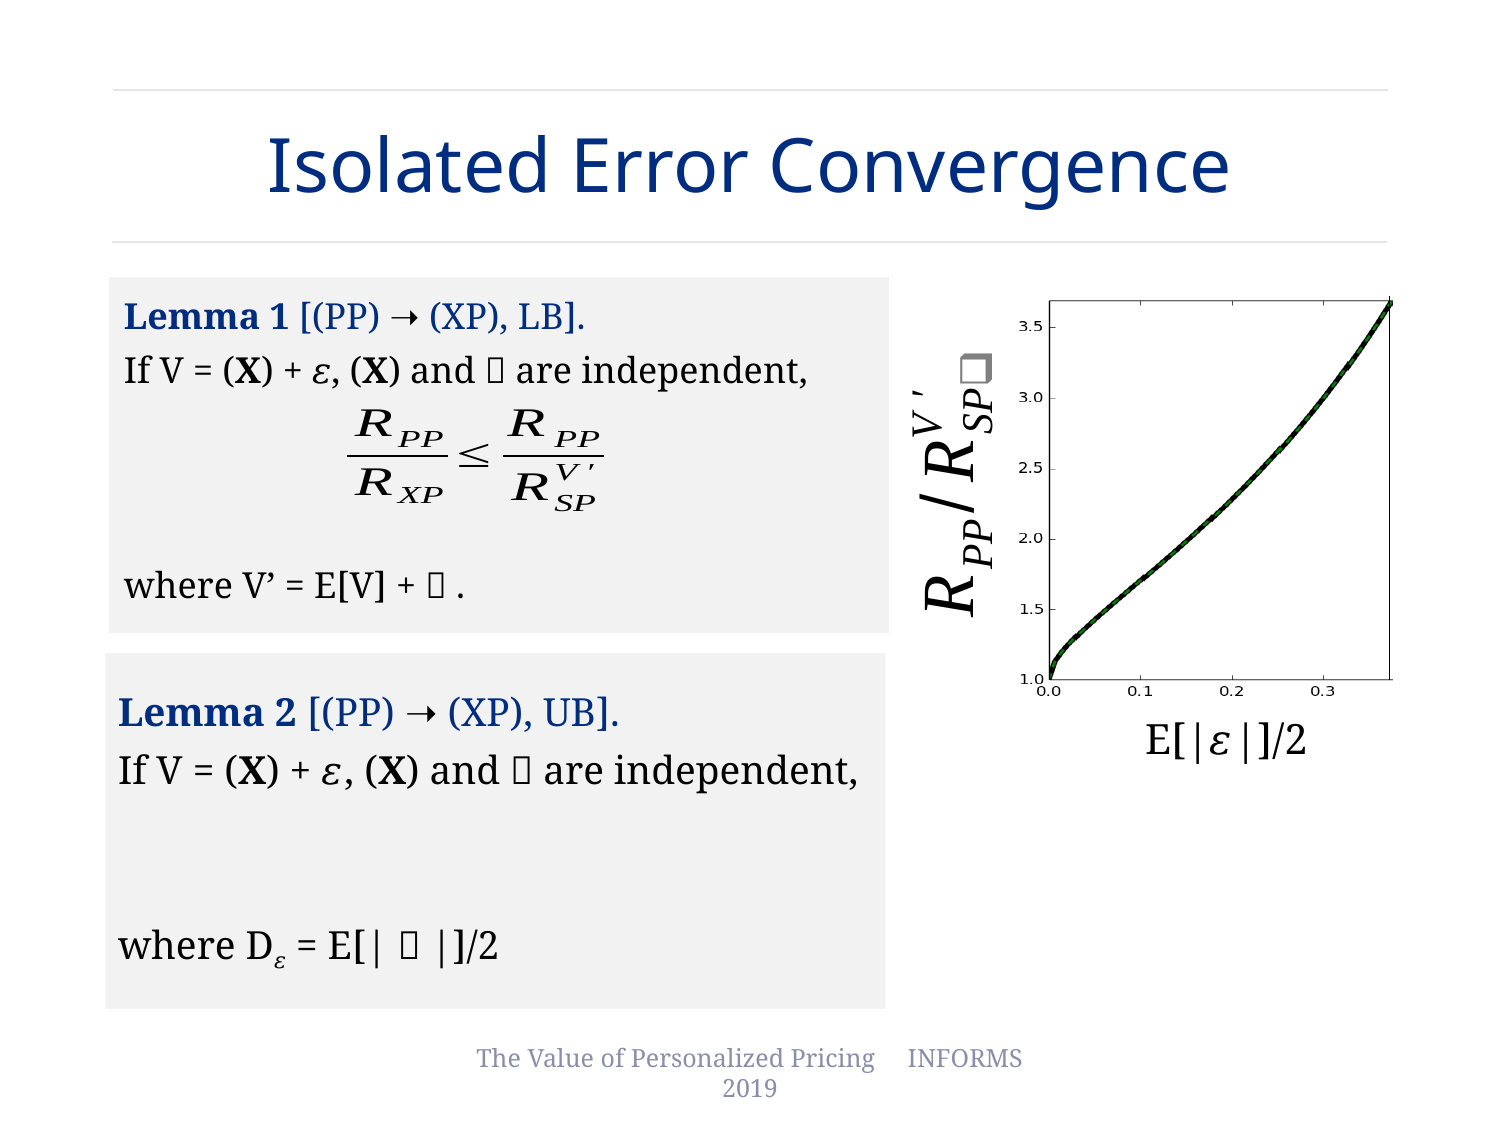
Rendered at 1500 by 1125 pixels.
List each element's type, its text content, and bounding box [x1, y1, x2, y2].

text_box [104, 652, 886, 1010]
footer The Value of Personalized Pricing INFORMS 2019 [440, 1042, 1060, 1103]
title Isolated Error Convergence [103, 59, 1397, 278]
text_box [108, 277, 1223, 633]
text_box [900, 293, 1424, 772]
